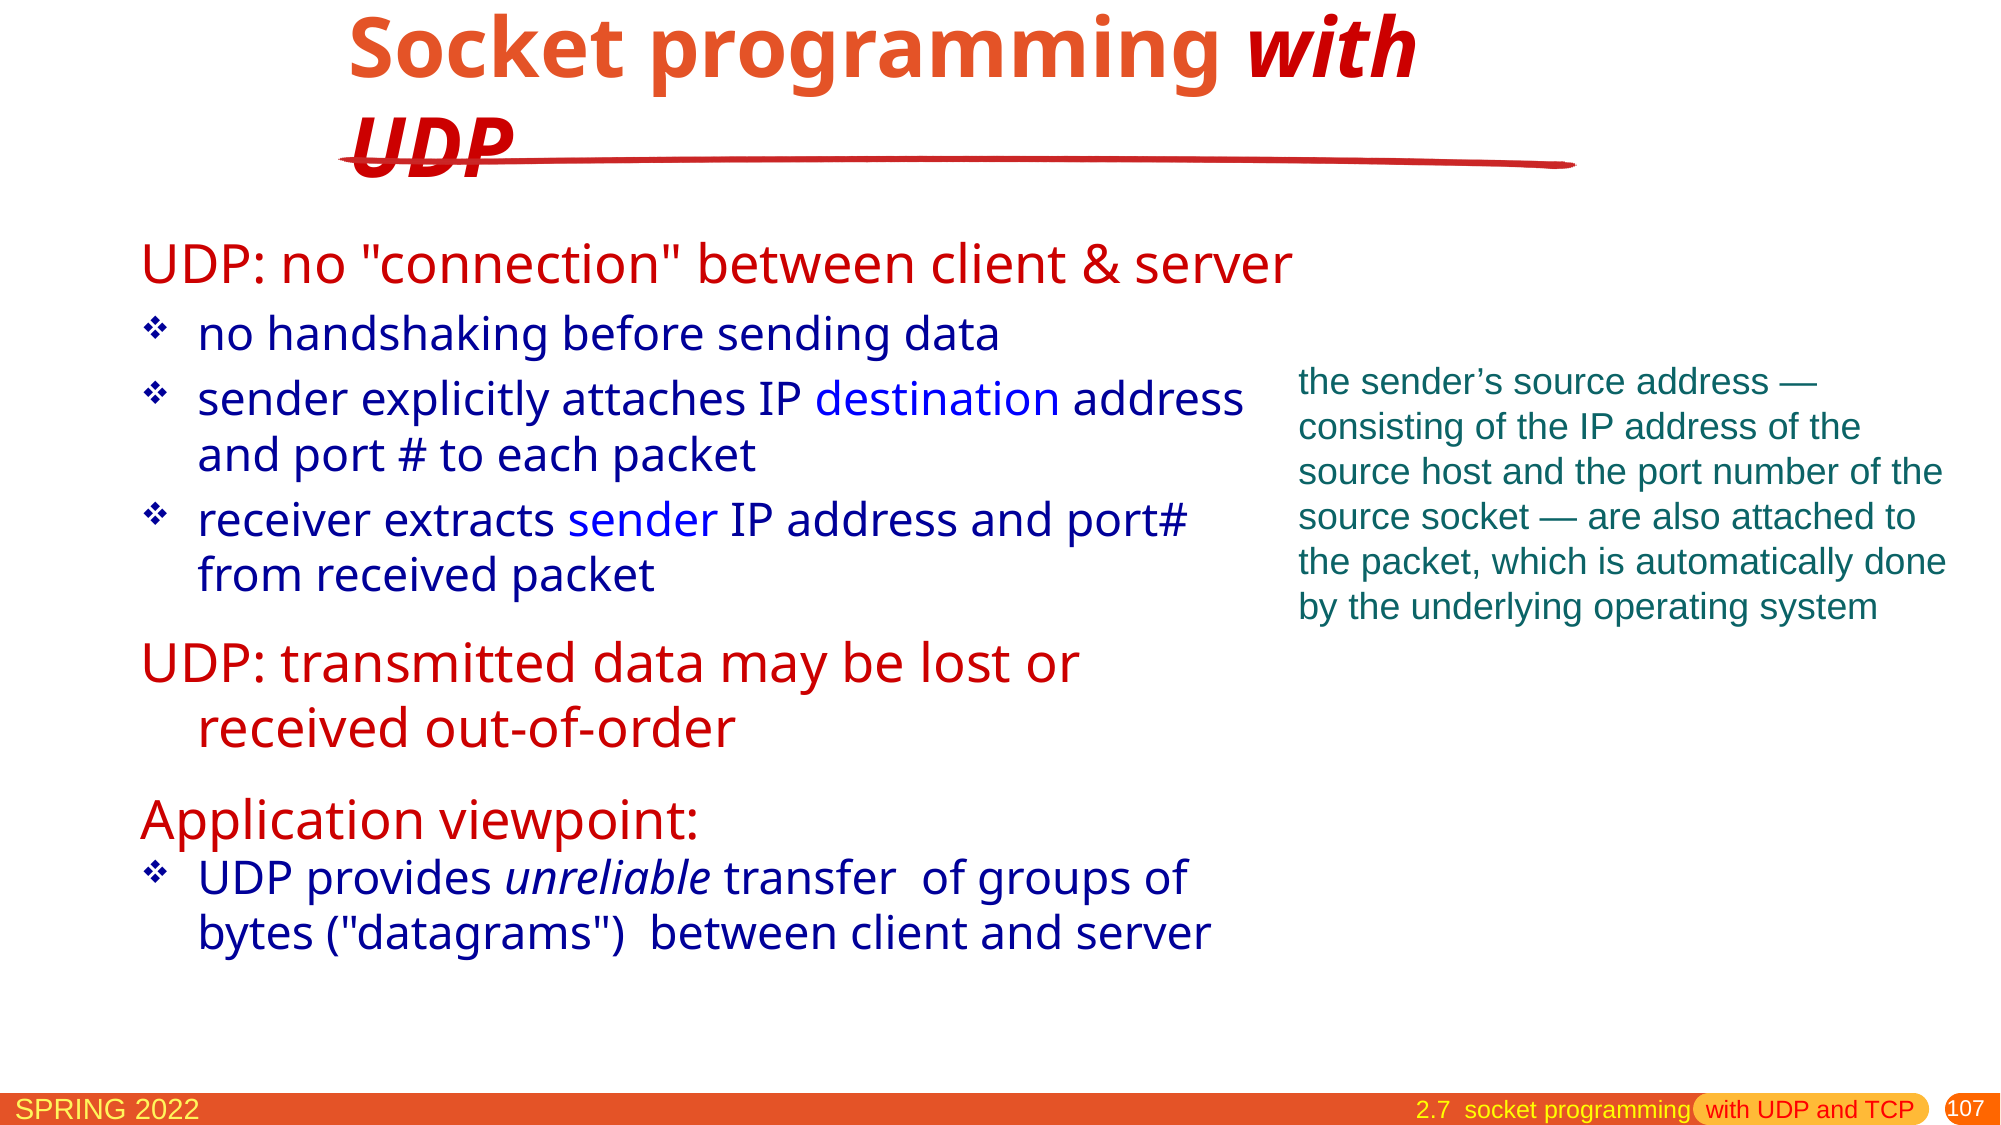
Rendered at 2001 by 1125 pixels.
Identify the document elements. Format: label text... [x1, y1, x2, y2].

list UDP: no "connection" between client & server no handshaking before sending data sender explicitly attaches IP destination address and port # to each packet receiver extracts sender IP address and port# from received packet UDP: transmitted data may be lost or received out-of-order Application viewpoint: UDP provides unreliable transfer of groups of bytes ("datagrams") between client and server [125, 222, 1318, 985]
text_box the sender’s source address —consisting of the IP address of the source host and the port number of the source socket — are also attached to the packet, which is automatically done by the underlying operating system [1283, 349, 1981, 635]
picture [333, 152, 1591, 173]
text_box 2.7 socket programming with UDP and TCP [1394, 1086, 1934, 1125]
title Socket programming with UDP [333, 0, 1609, 188]
